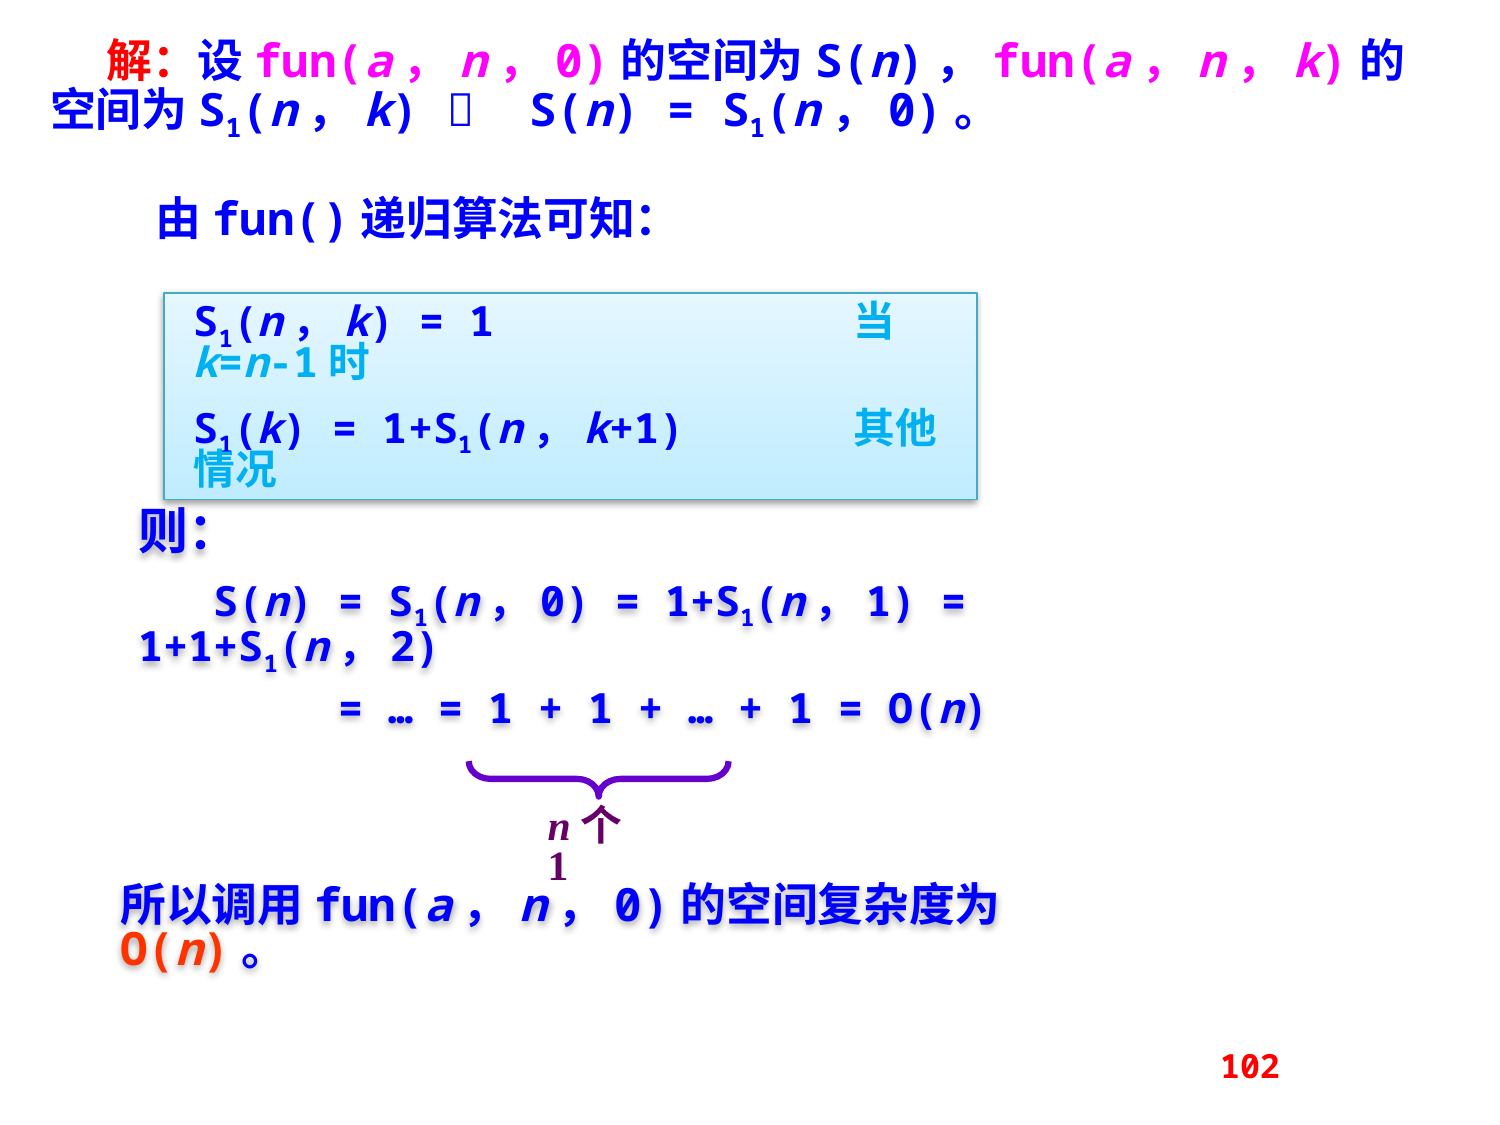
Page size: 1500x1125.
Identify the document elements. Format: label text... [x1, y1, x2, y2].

slide_number 102 [1074, 1042, 1425, 1103]
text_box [140, 192, 978, 445]
text_box 解：设fun(a，n，0)的空间为S(n)，fun(a，n，k)的空间为S1(n，k)  S(n) = S1(n，0)。 [35, 35, 1465, 144]
text_box 则： S(n) = S1(n，0) = 1+S1(n，1) = 1+1+S1(n，2) = … = 1 + 1 + … + 1 = O(n) [123, 503, 1247, 740]
text_box 所以调用fun(a，n，0)的空间复杂度为O(n)。 [105, 878, 1137, 982]
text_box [468, 760, 729, 868]
